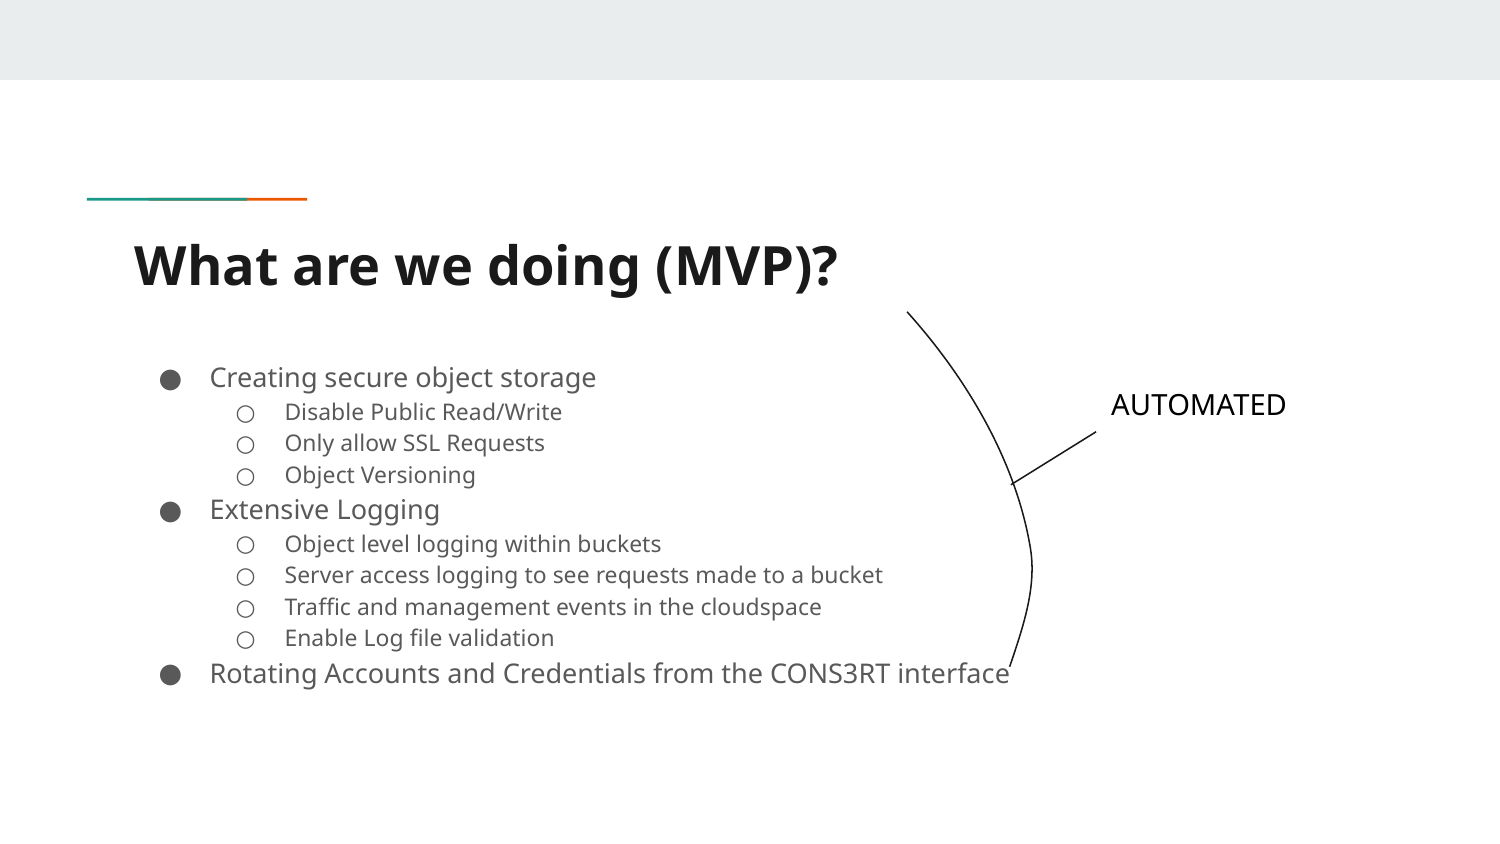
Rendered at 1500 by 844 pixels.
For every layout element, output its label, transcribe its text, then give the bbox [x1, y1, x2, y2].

text_box [907, 311, 1033, 667]
title What are we doing (MVP)? [119, 216, 1381, 305]
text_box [1010, 431, 1097, 485]
text_box AUTOMATED [1096, 371, 1449, 472]
list Creating secure object storage Disable Public Read/Write Only allow SSL Requests Object Versioning Extensive Logging Object level logging within buckets Server access logging to see requests made to a bucket Traffic and management events in the cloudspace Enable Log file validation Rotating Accounts and Credentials from the CONS3RT interface [119, 341, 1381, 712]
